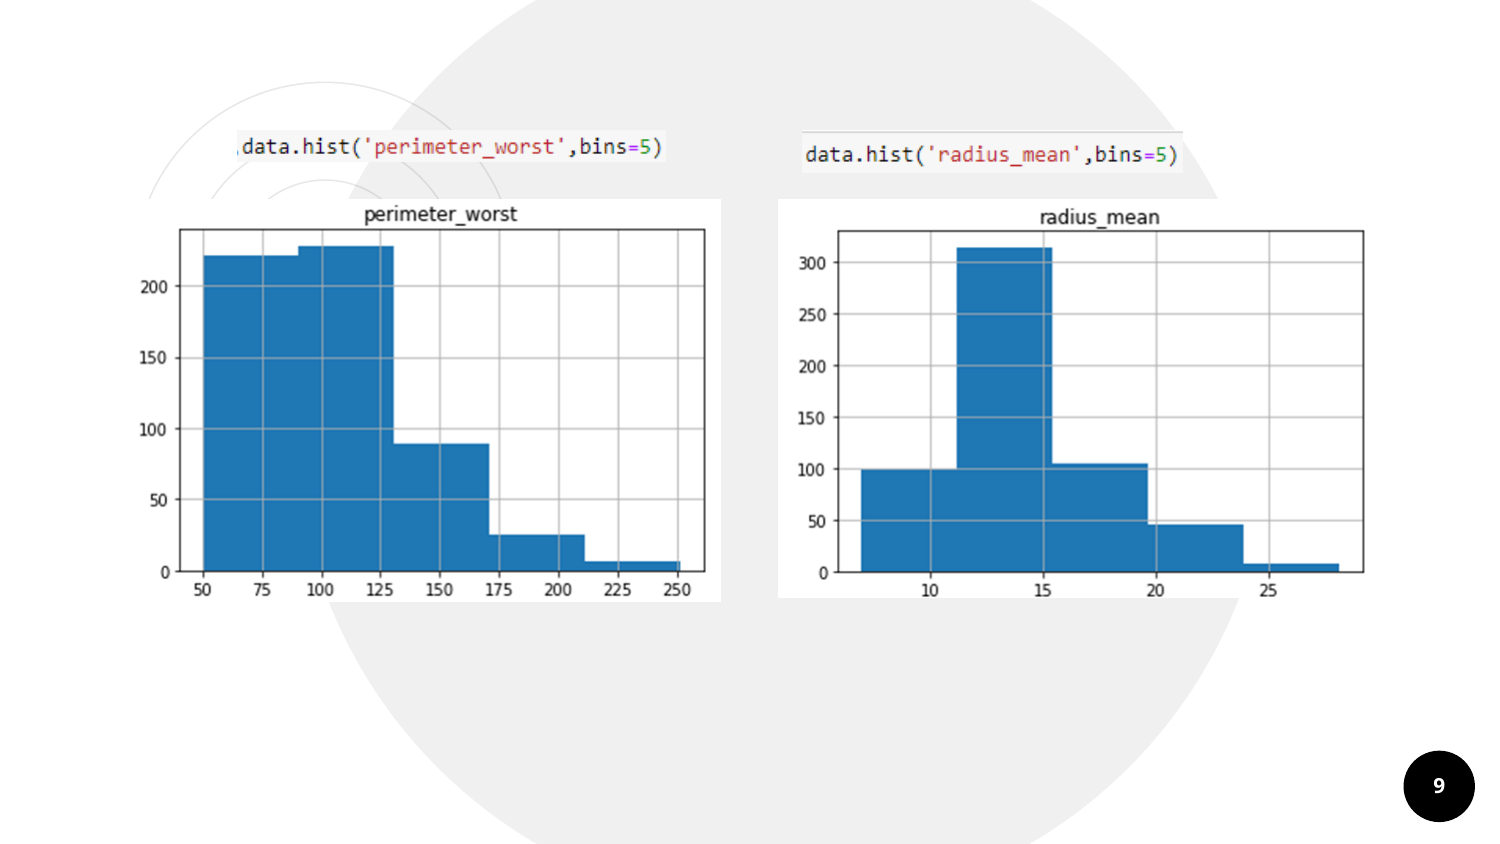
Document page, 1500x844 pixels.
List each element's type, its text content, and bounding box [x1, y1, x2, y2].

picture [778, 199, 1384, 599]
picture [802, 129, 1183, 173]
slide_number 9 [1403, 750, 1475, 823]
picture [126, 199, 721, 603]
picture [237, 129, 666, 162]
